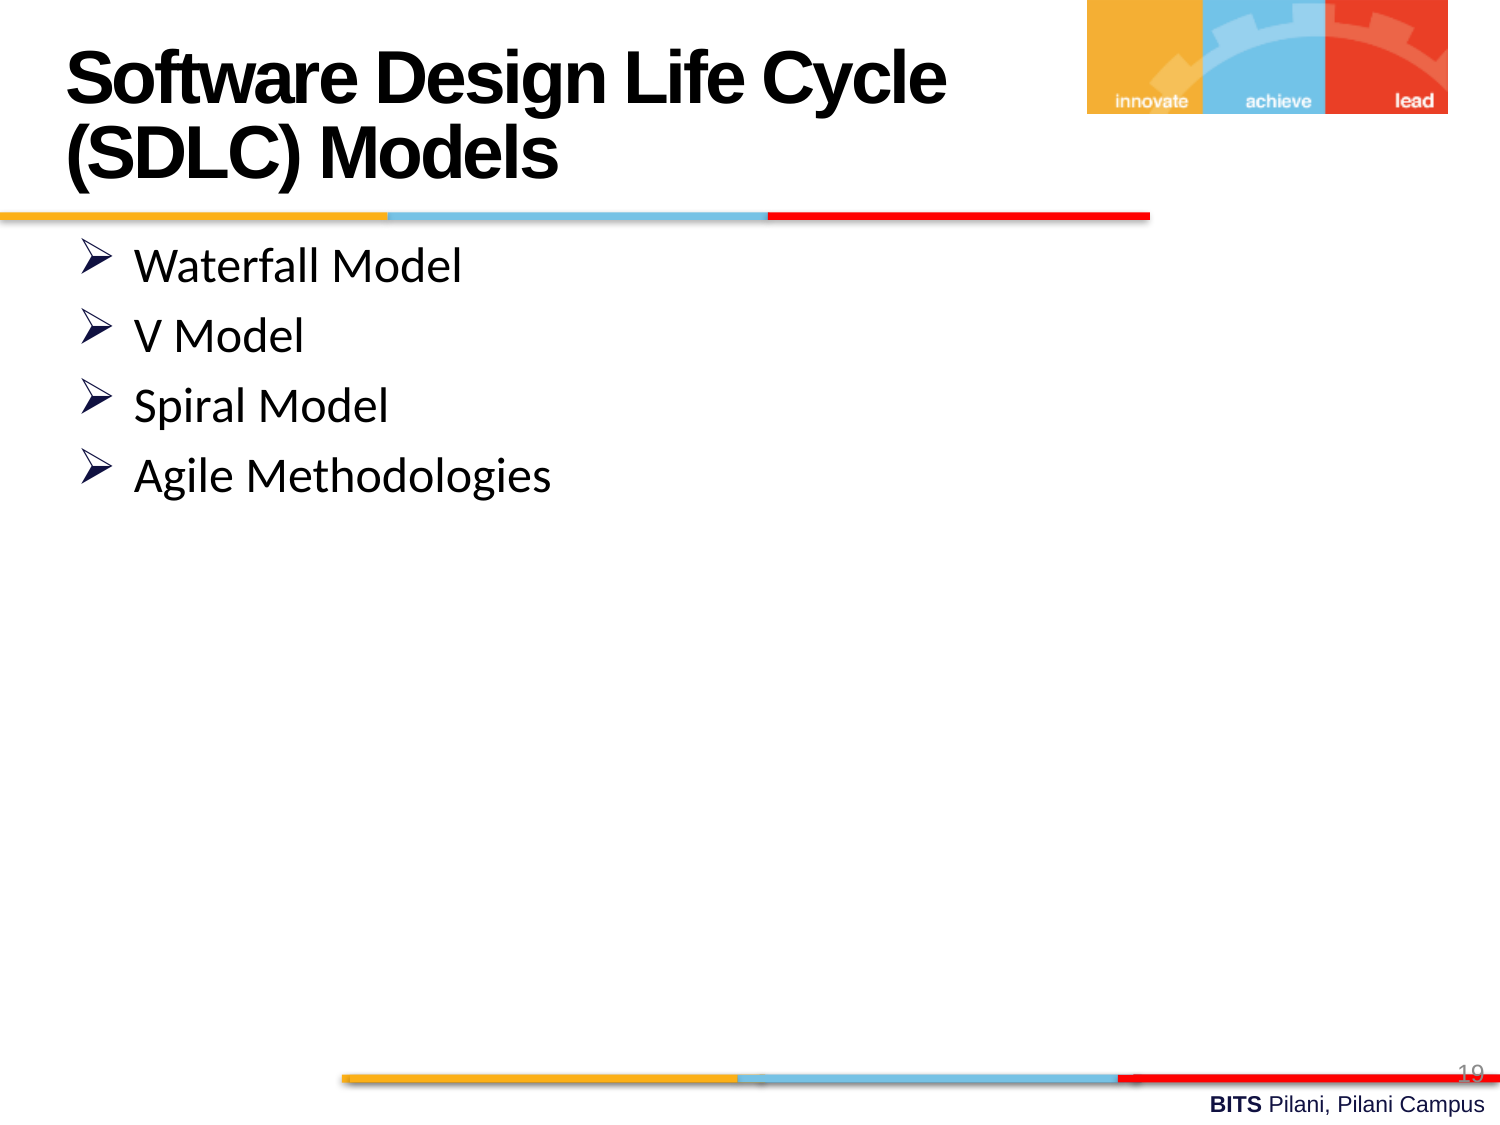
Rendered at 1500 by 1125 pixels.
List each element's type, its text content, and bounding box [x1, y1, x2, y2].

slide_number 19 [1149, 1042, 1500, 1103]
list Software Design Life Cycle (SDLC) Models [49, 24, 1088, 213]
list Waterfall Model V Model Spiral Model Agile Methodologies [62, 224, 1451, 1063]
picture [1087, 0, 1448, 114]
